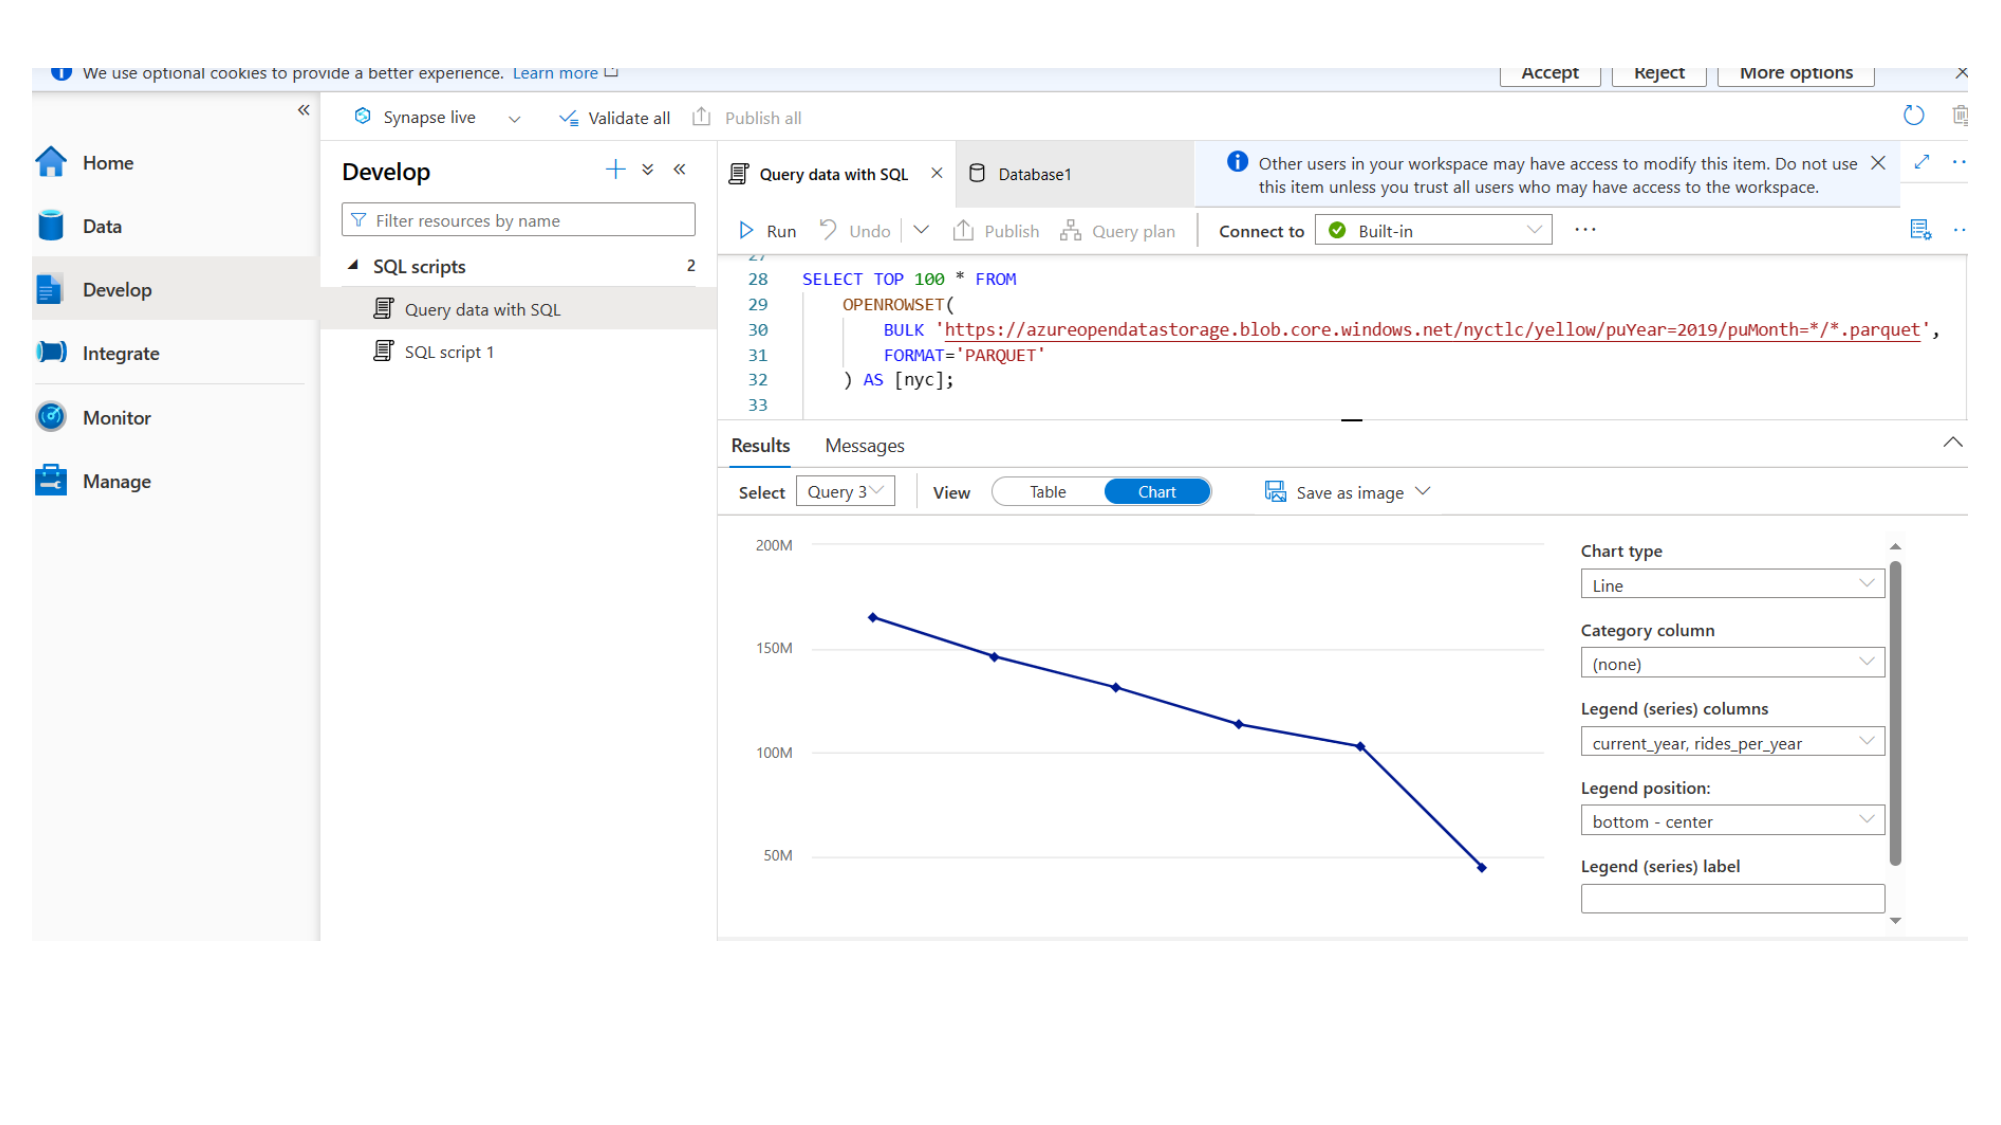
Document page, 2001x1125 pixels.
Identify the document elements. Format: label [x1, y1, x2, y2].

picture [32, 68, 1968, 941]
